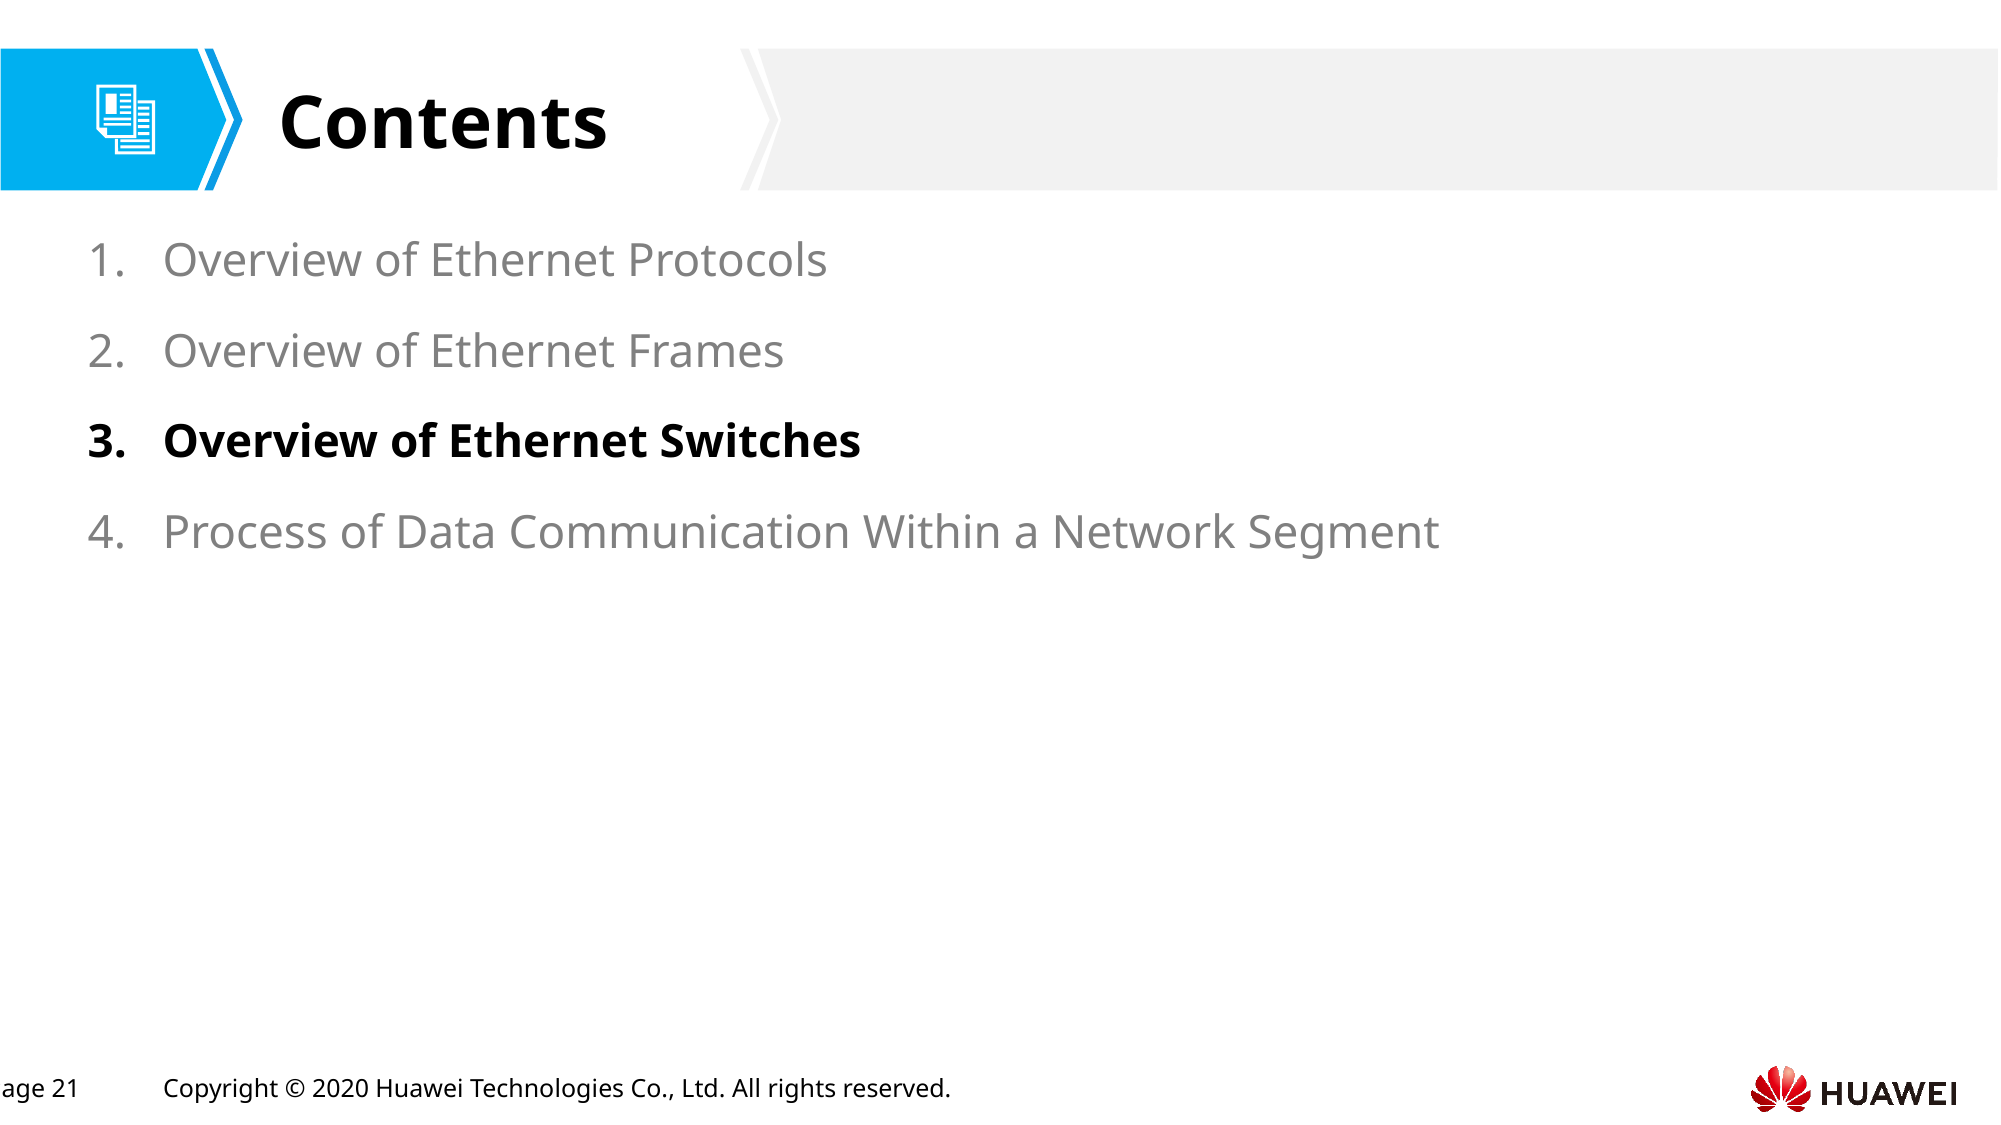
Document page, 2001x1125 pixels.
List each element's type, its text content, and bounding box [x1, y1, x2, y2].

picture [1751, 1066, 1956, 1112]
list Overview of Ethernet Protocols Overview of Ethernet Frames Overview of Ethernet Switches Process of Data Communication Within a Network Segment [74, 202, 1930, 971]
